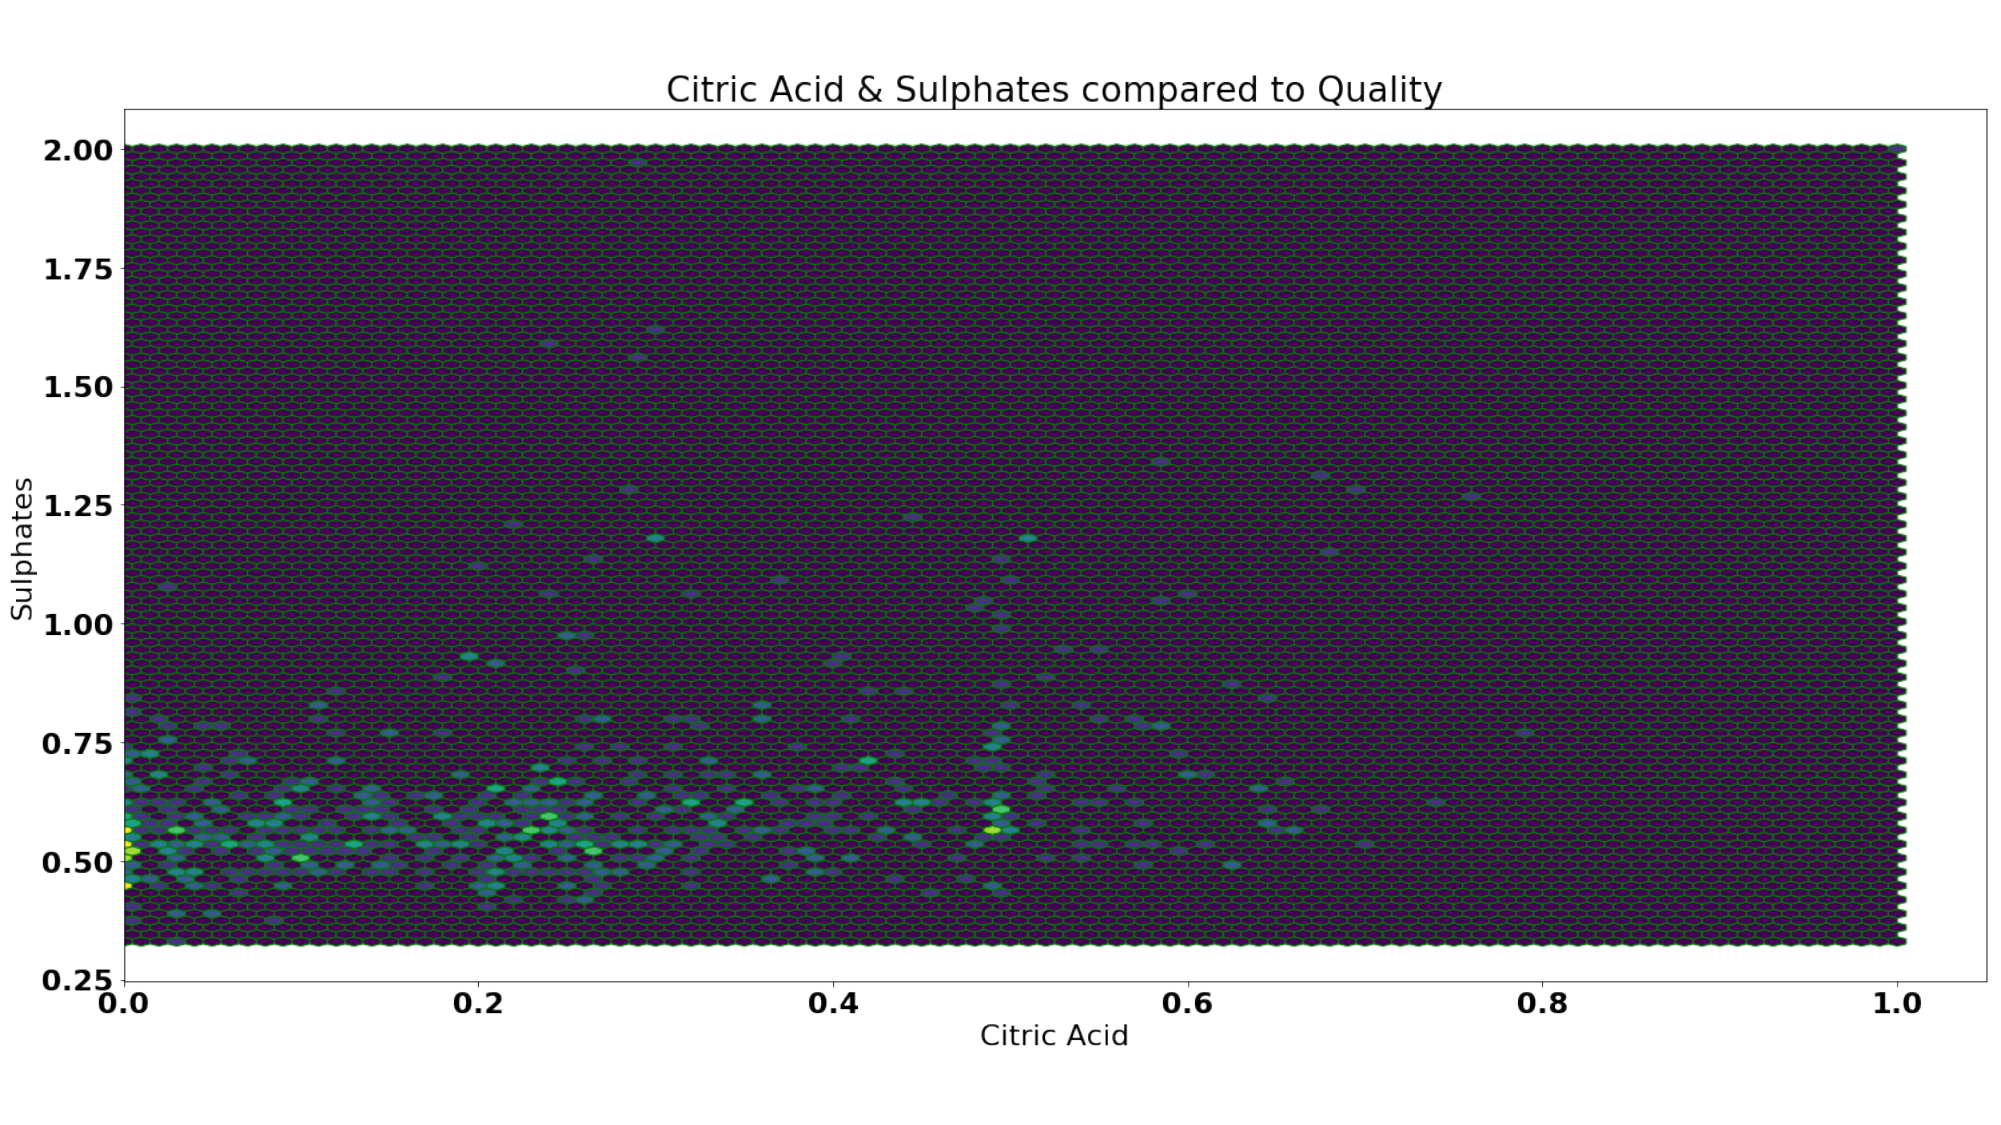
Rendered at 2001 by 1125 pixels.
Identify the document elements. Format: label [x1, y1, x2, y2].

picture [0, 66, 2000, 1059]
